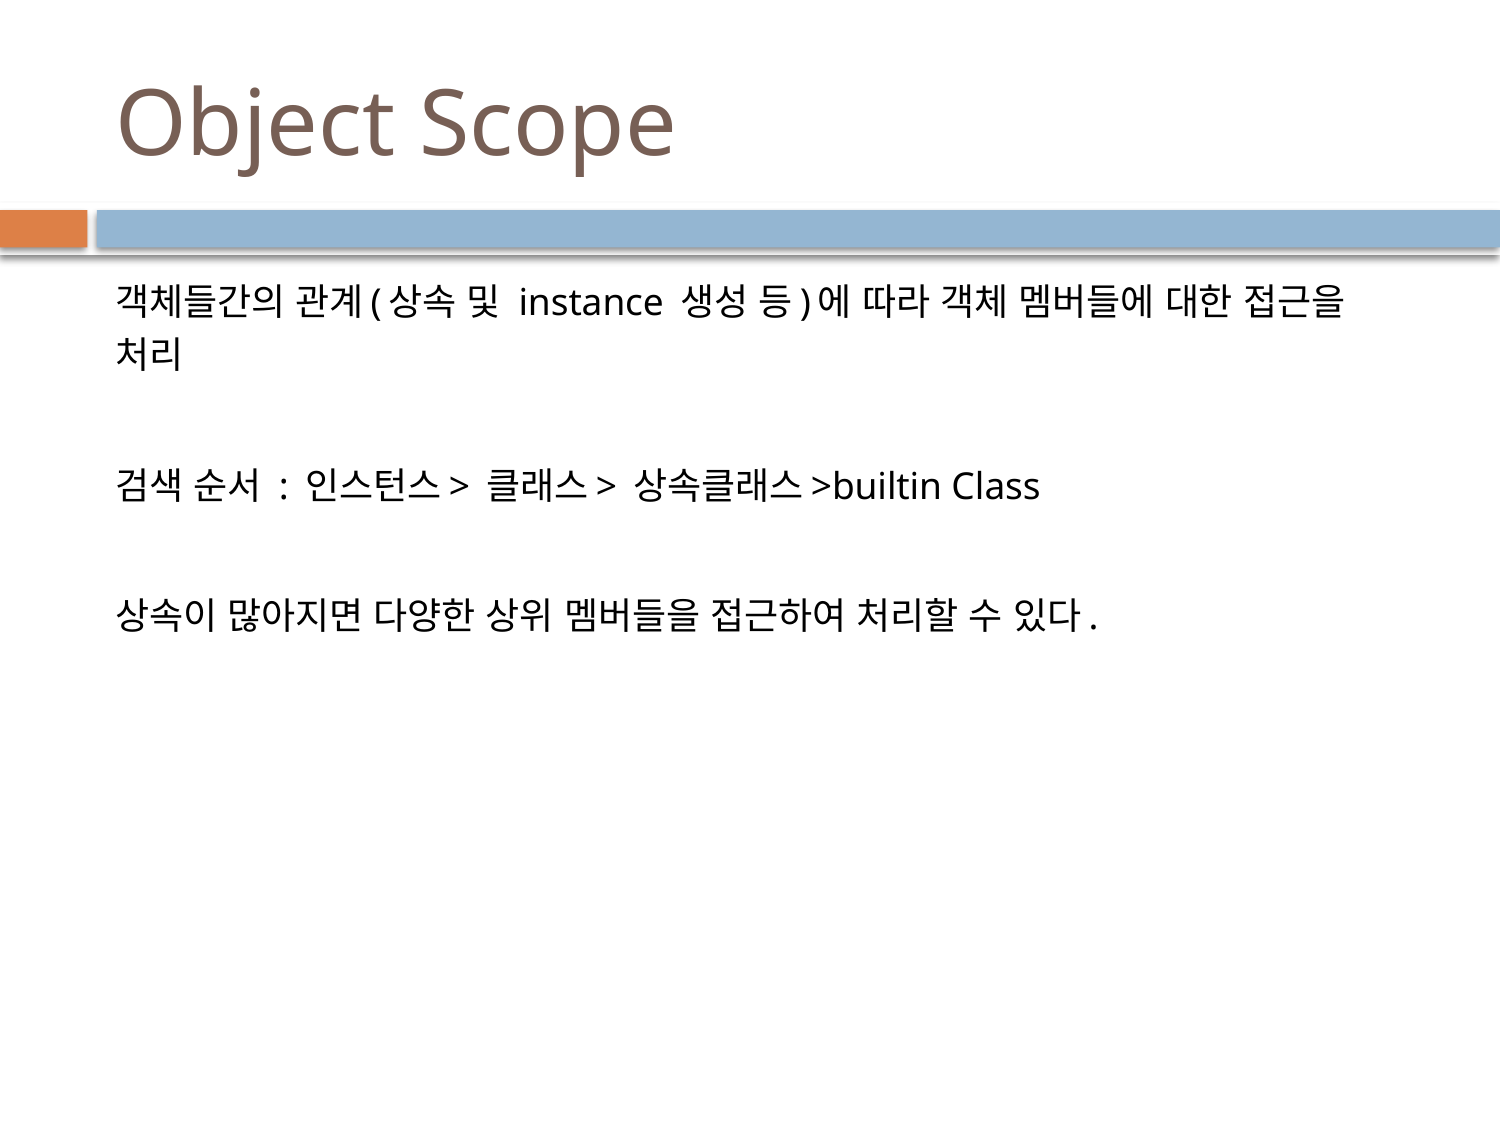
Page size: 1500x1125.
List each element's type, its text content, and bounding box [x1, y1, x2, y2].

title Object Scope [100, 37, 1438, 200]
list 객체들간의 관계(상속 및 instance 생성 등)에 따라 객체 멤버들에 대한 접근을 처리 검색 순서 : 인스턴스> 클래스> 상속클래스>builtin Class 상속이 많아지면 다양한 상위 멤버들을 접근하여 처리할 수 있다. [100, 262, 1438, 646]
